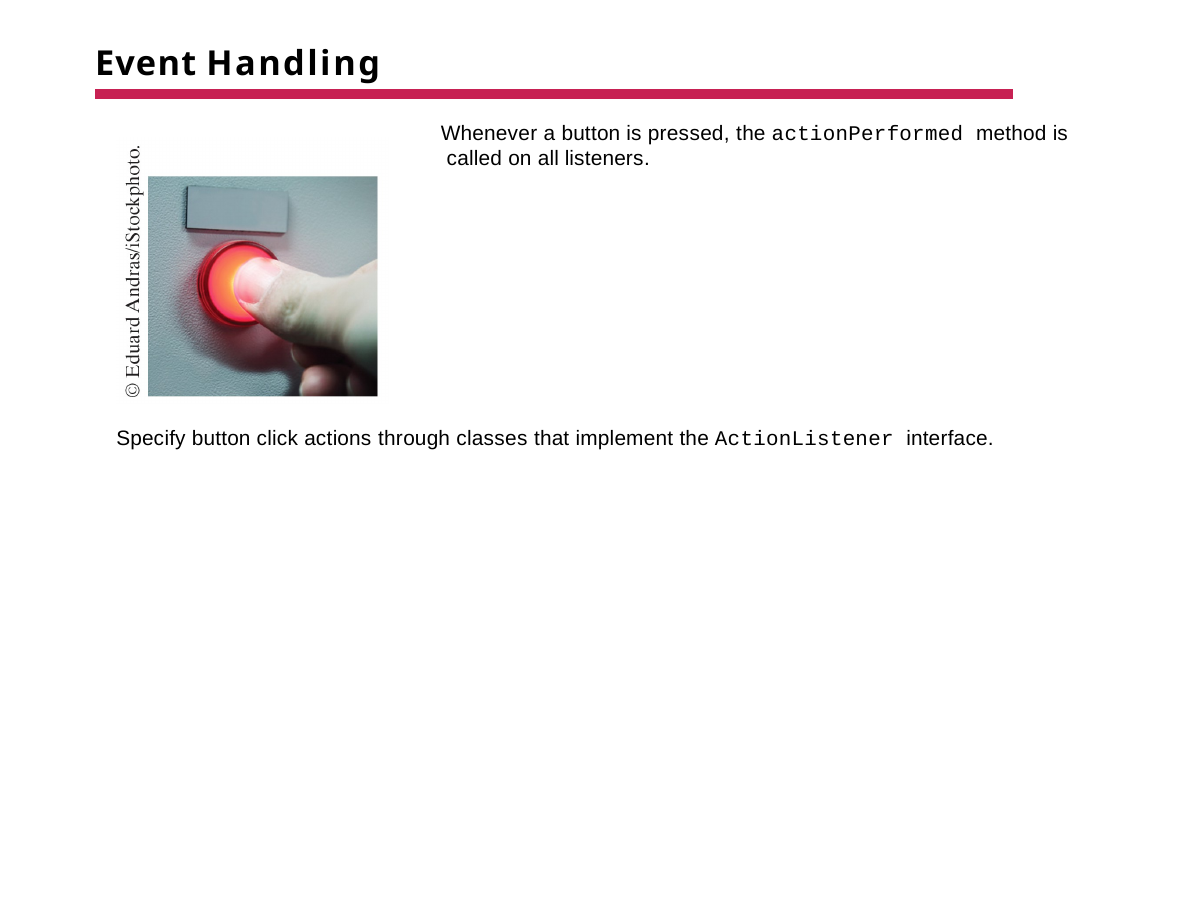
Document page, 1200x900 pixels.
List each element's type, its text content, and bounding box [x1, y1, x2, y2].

text_box Specify button click actions through classes that implement the ActionListener interface. [114, 424, 998, 450]
text_box [116, 192, 389, 404]
title Event Handling [93, 41, 1107, 192]
text_box Whenever a button is pressed, the actionPerformed method is called on all listeners. [438, 119, 1070, 170]
